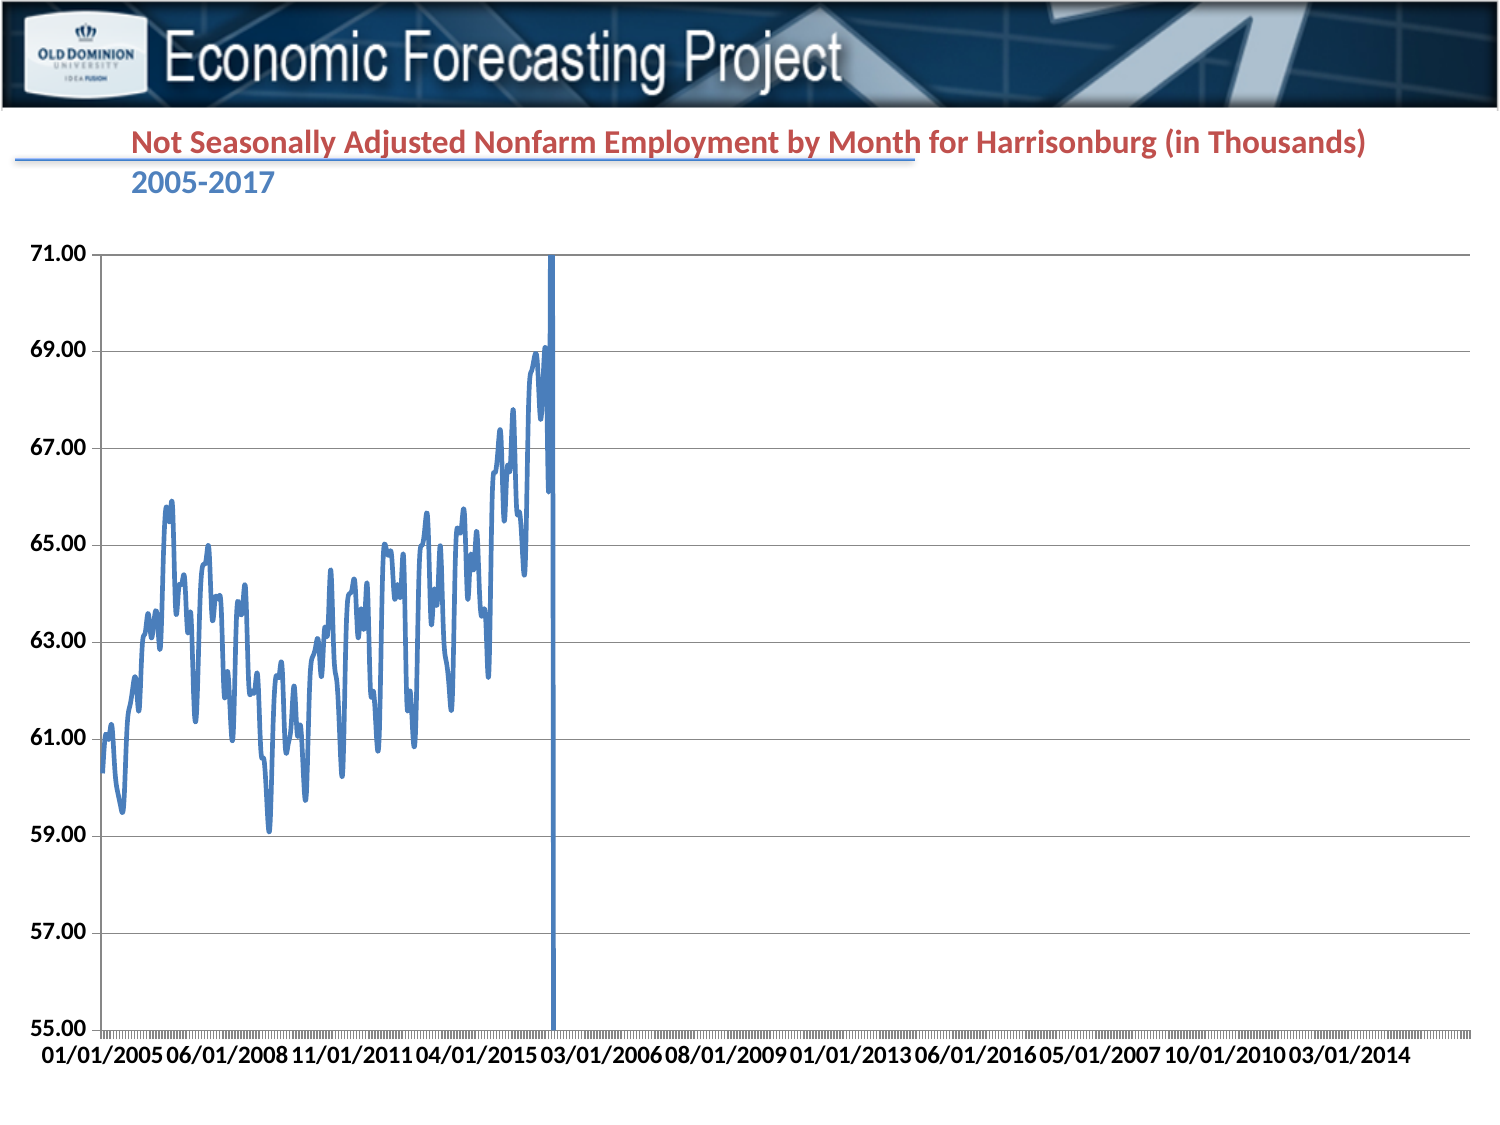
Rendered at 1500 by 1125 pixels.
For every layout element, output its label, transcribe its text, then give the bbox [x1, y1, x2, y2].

picture [0, 0, 1500, 112]
chart [0, 224, 1500, 1088]
text_box Not Seasonally Adjusted Nonfarm Employment by Month for Harrisonburg (in Thousands) 2005-2017 [116, 121, 1384, 207]
text_box [14, 157, 916, 161]
